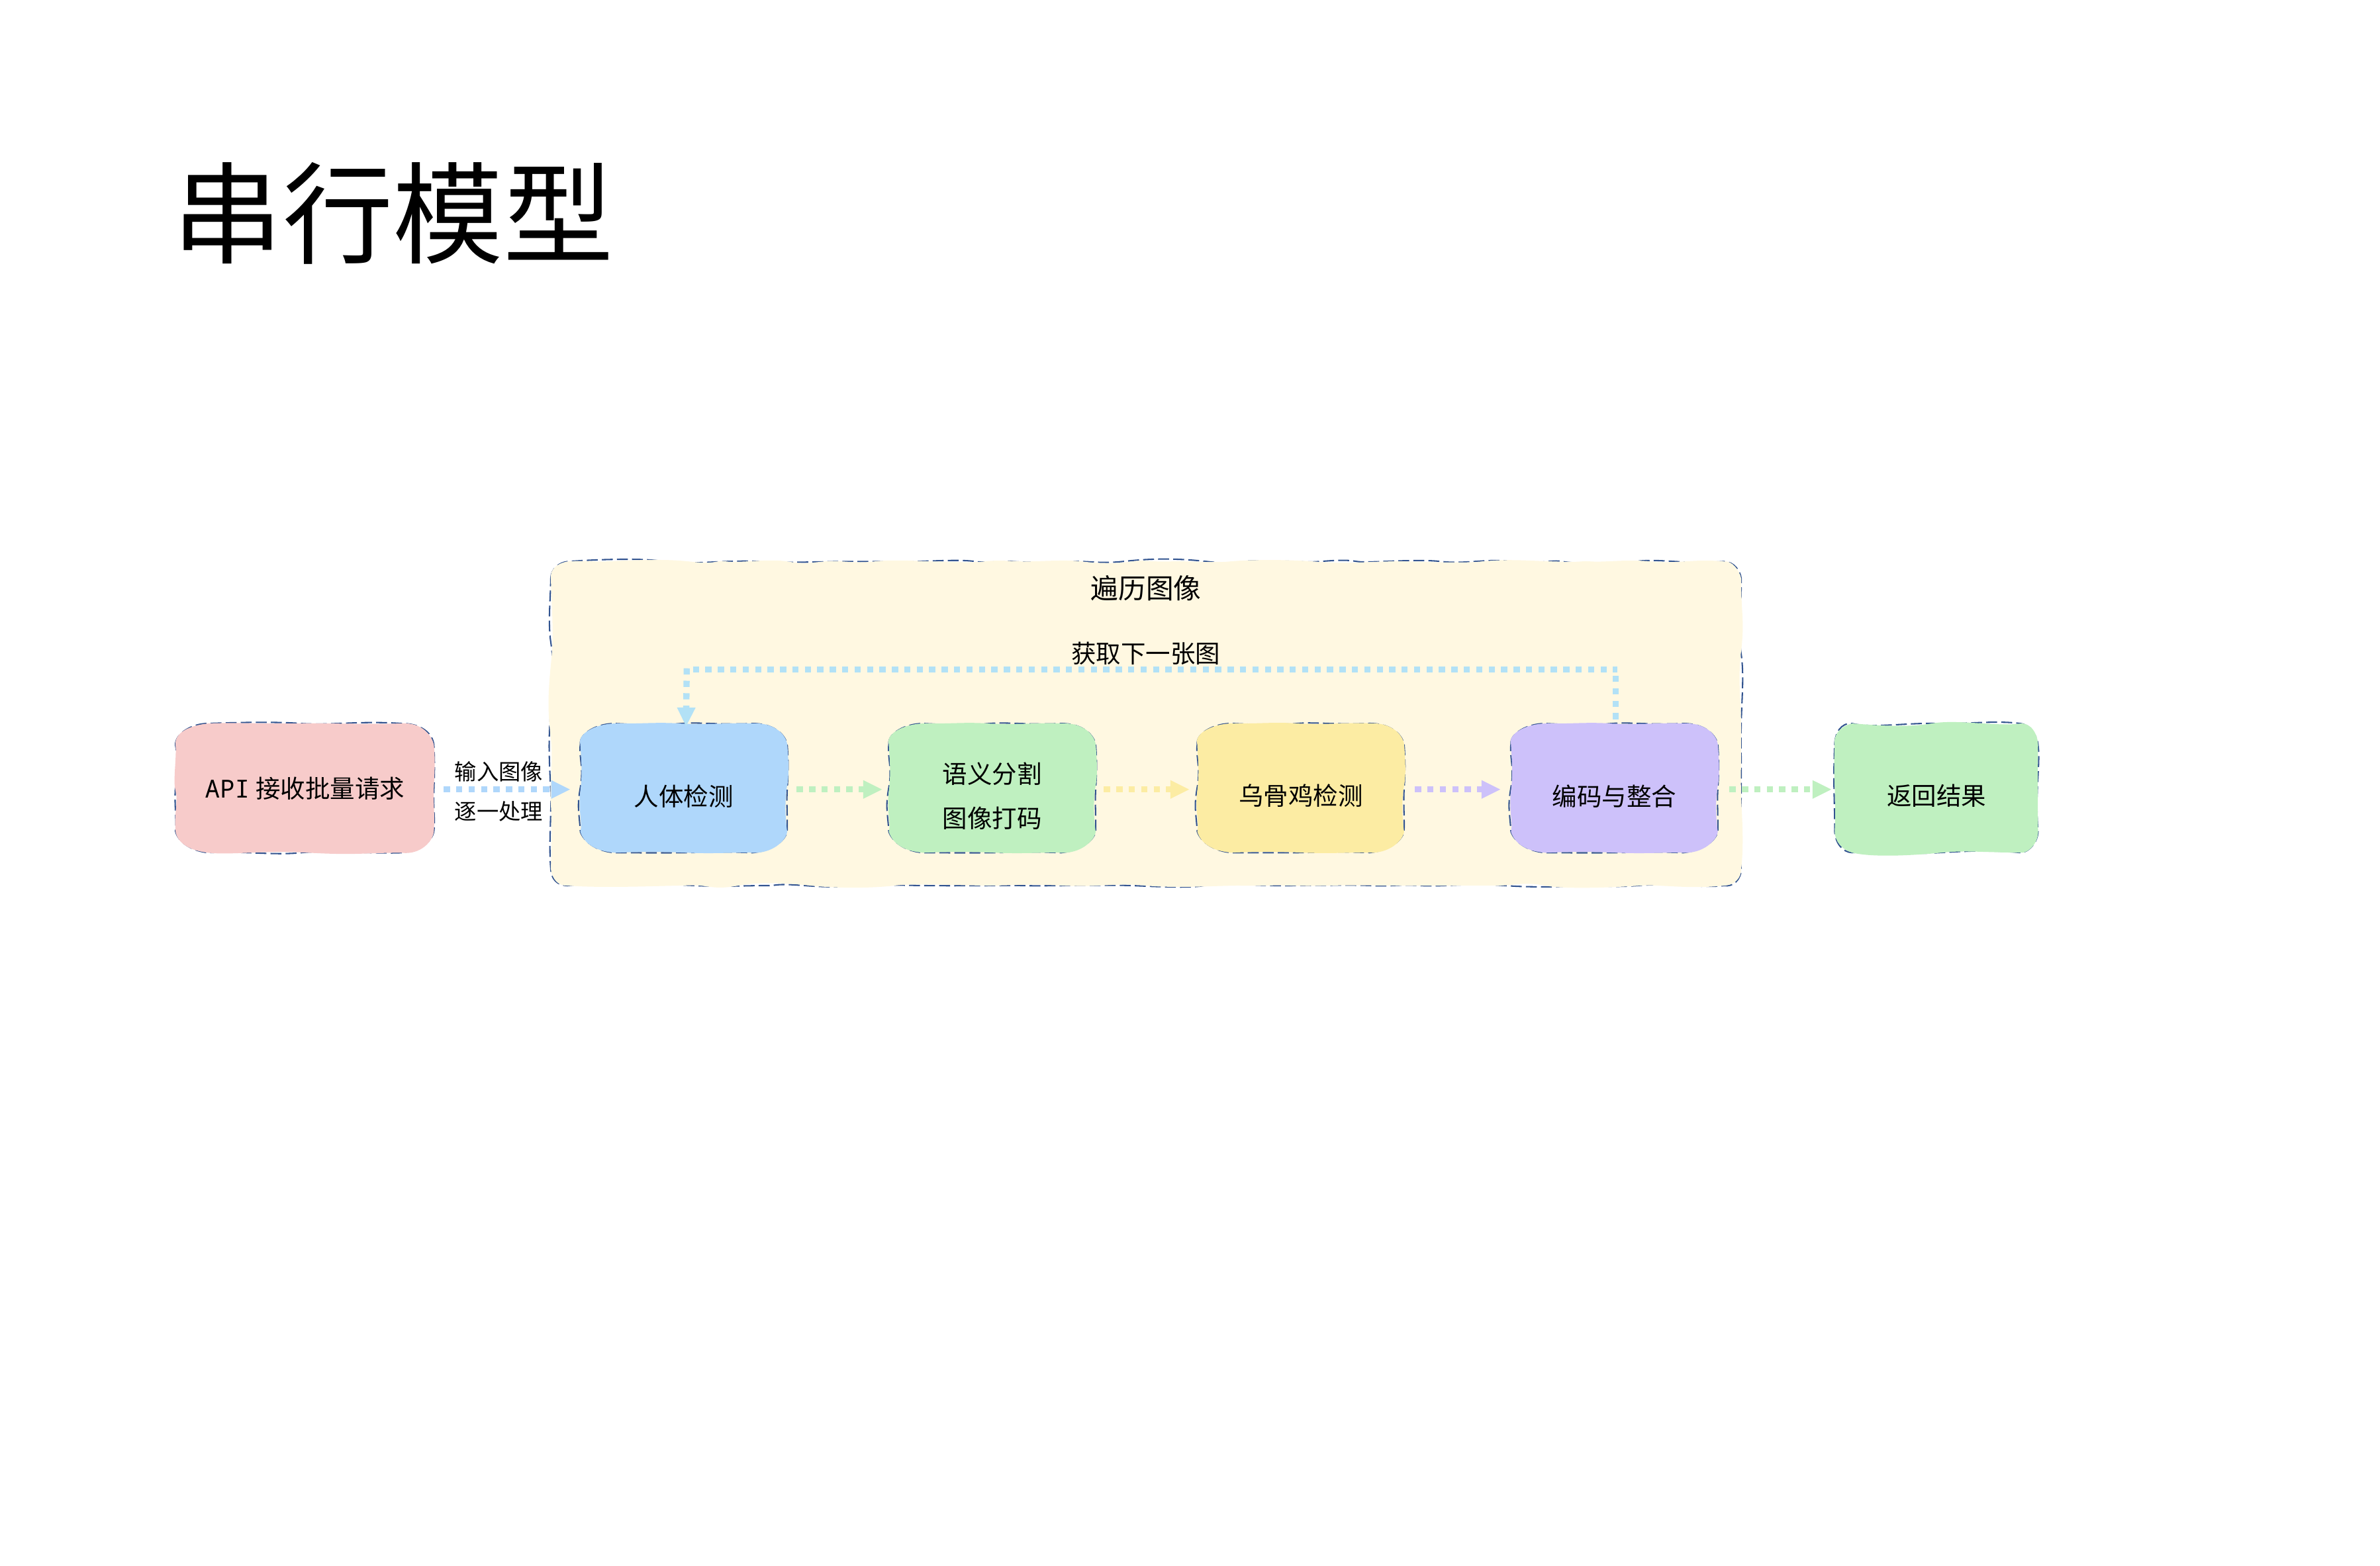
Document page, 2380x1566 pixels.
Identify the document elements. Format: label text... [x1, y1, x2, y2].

text_box 串行模型 [162, 140, 662, 283]
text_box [175, 561, 2038, 886]
